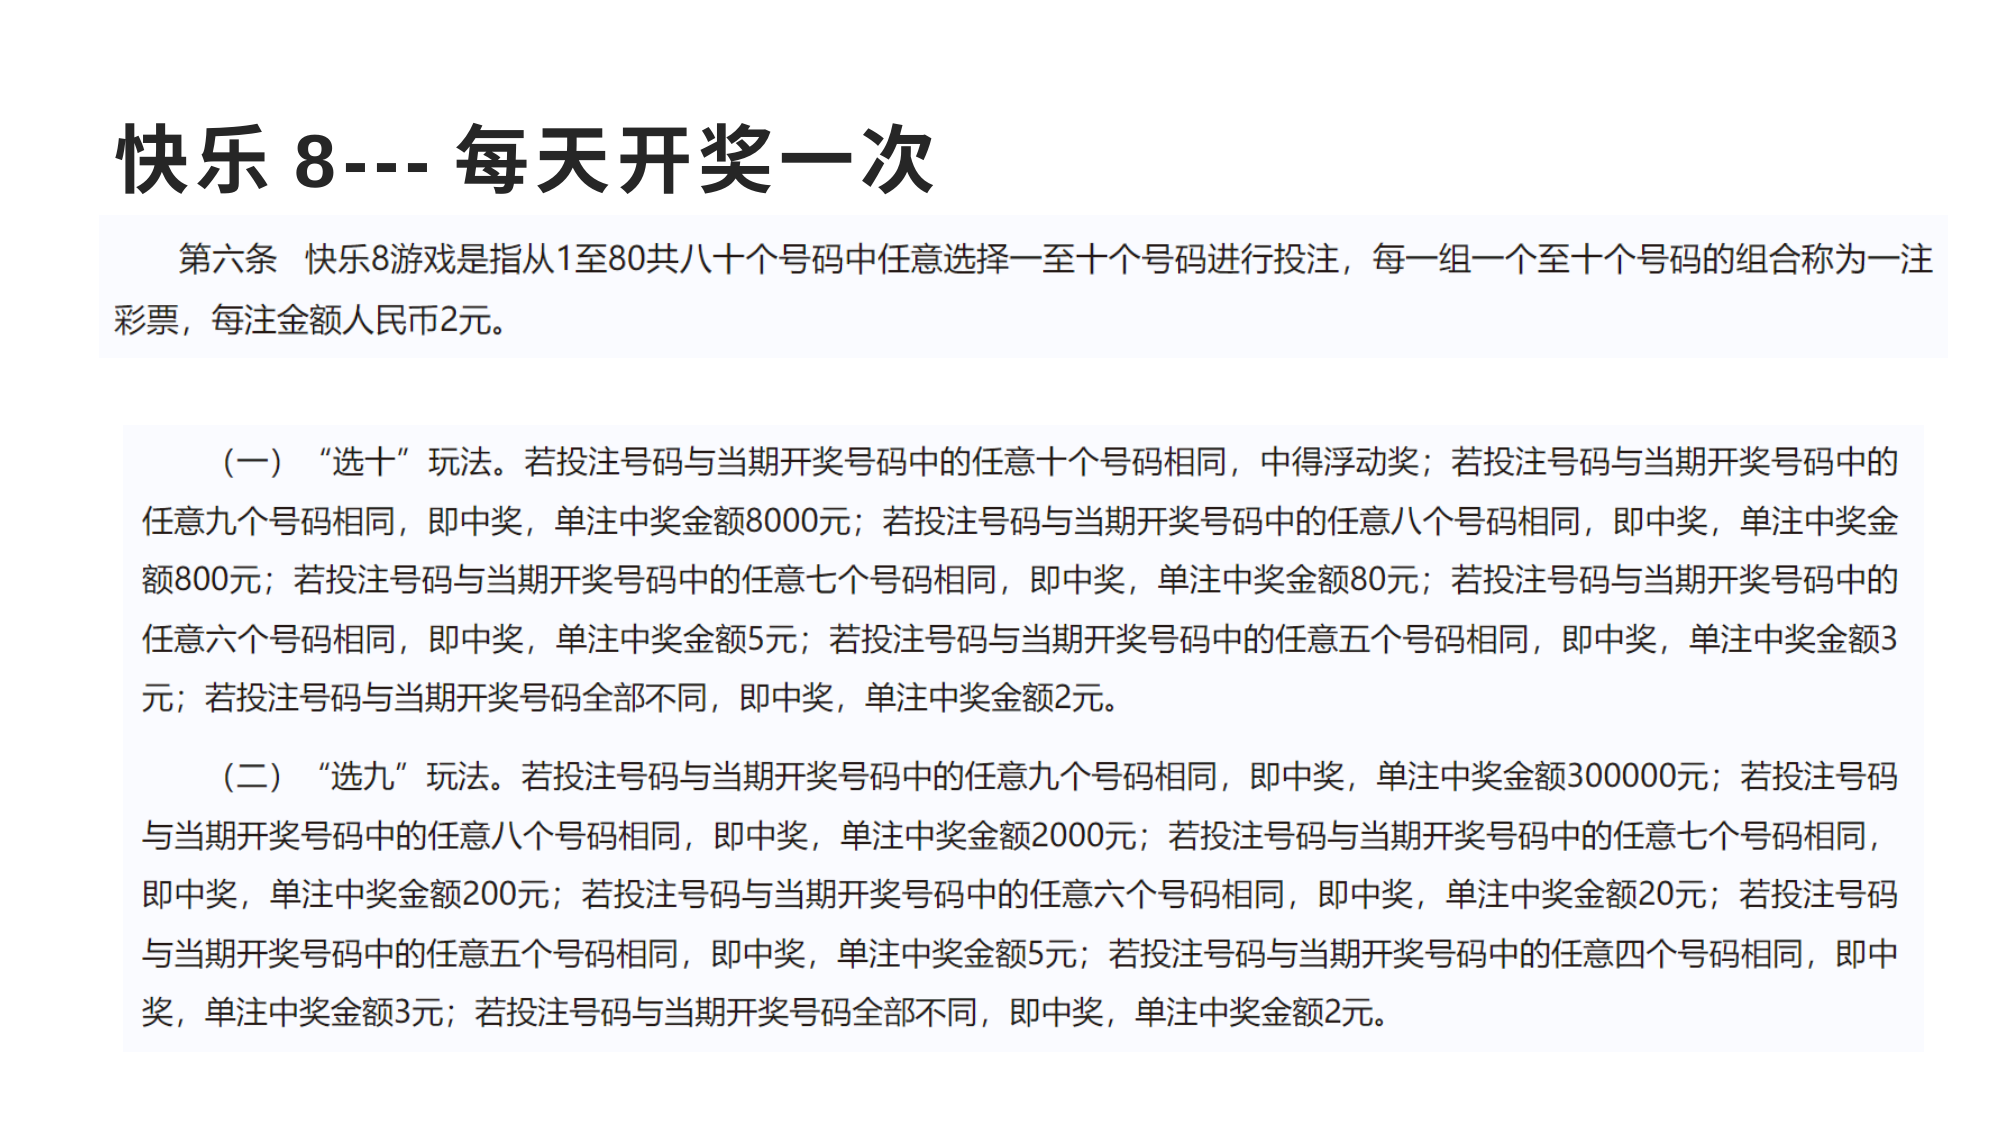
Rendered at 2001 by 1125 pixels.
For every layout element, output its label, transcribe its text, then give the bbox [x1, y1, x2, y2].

picture [99, 214, 1948, 358]
title 快乐8---每天开奖一次 [99, 99, 1900, 214]
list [123, 425, 1924, 1053]
